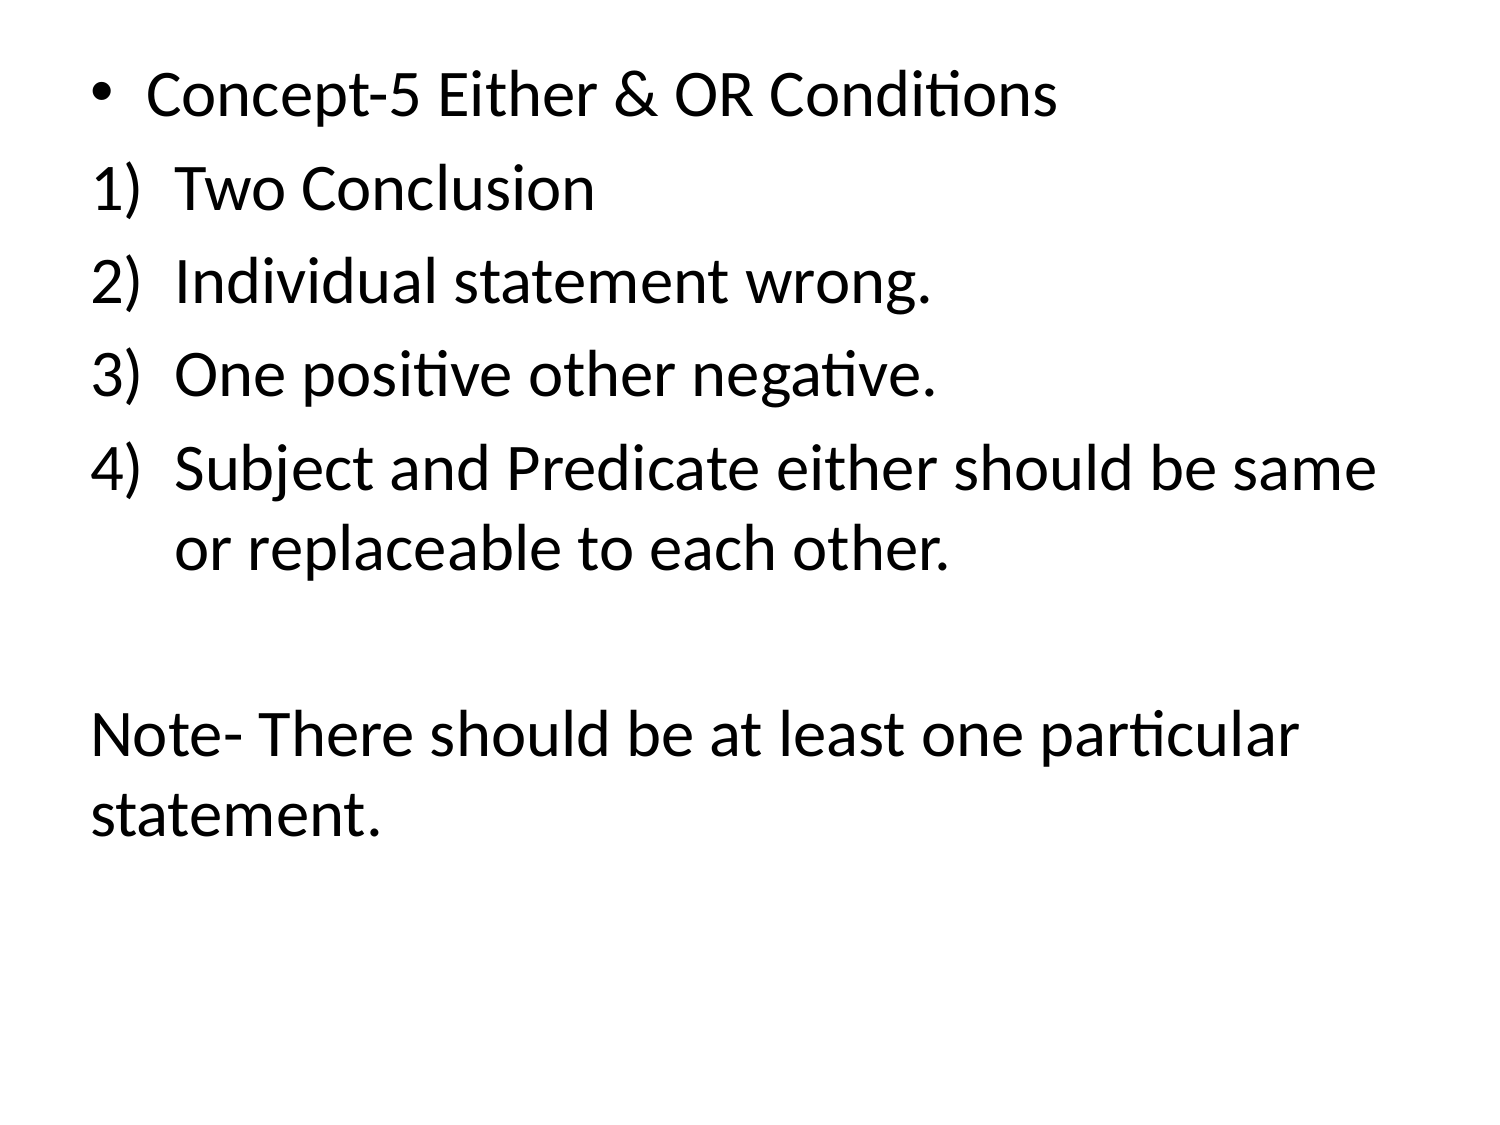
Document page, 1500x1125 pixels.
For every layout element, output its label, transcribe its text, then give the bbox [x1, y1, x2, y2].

list Concept-5 Either & OR Conditions Two Conclusion Individual statement wrong. One positive other negative. Subject and Predicate either should be same or replaceable to each other. Note- There should be at least one particular statement. [75, 42, 1425, 1005]
